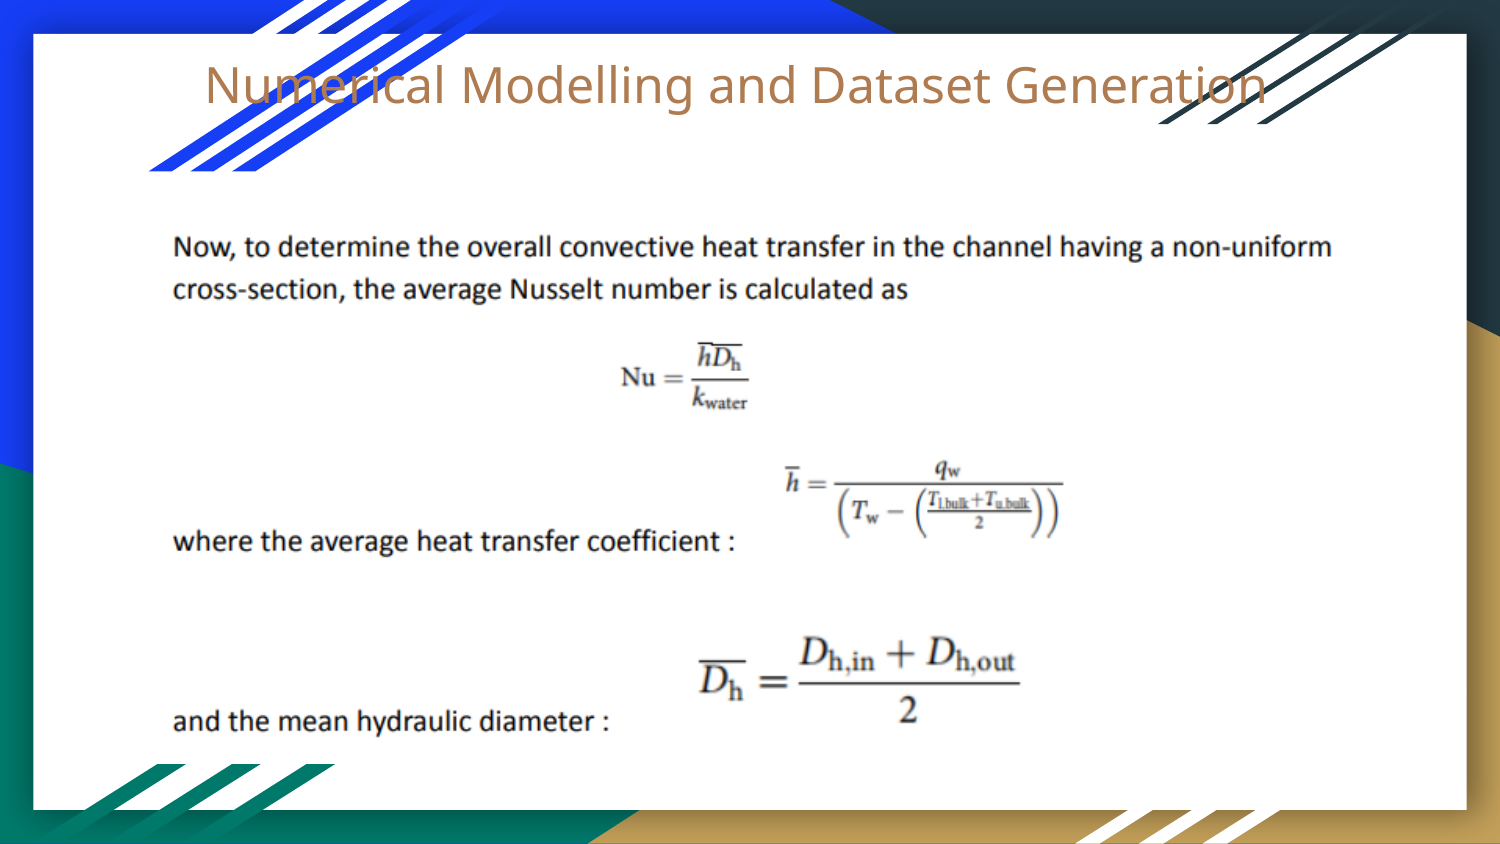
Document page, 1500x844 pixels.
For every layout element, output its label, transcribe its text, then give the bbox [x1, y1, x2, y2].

title Numerical Modelling and Dataset Generation [37, 0, 1436, 167]
picture [150, 216, 1350, 764]
